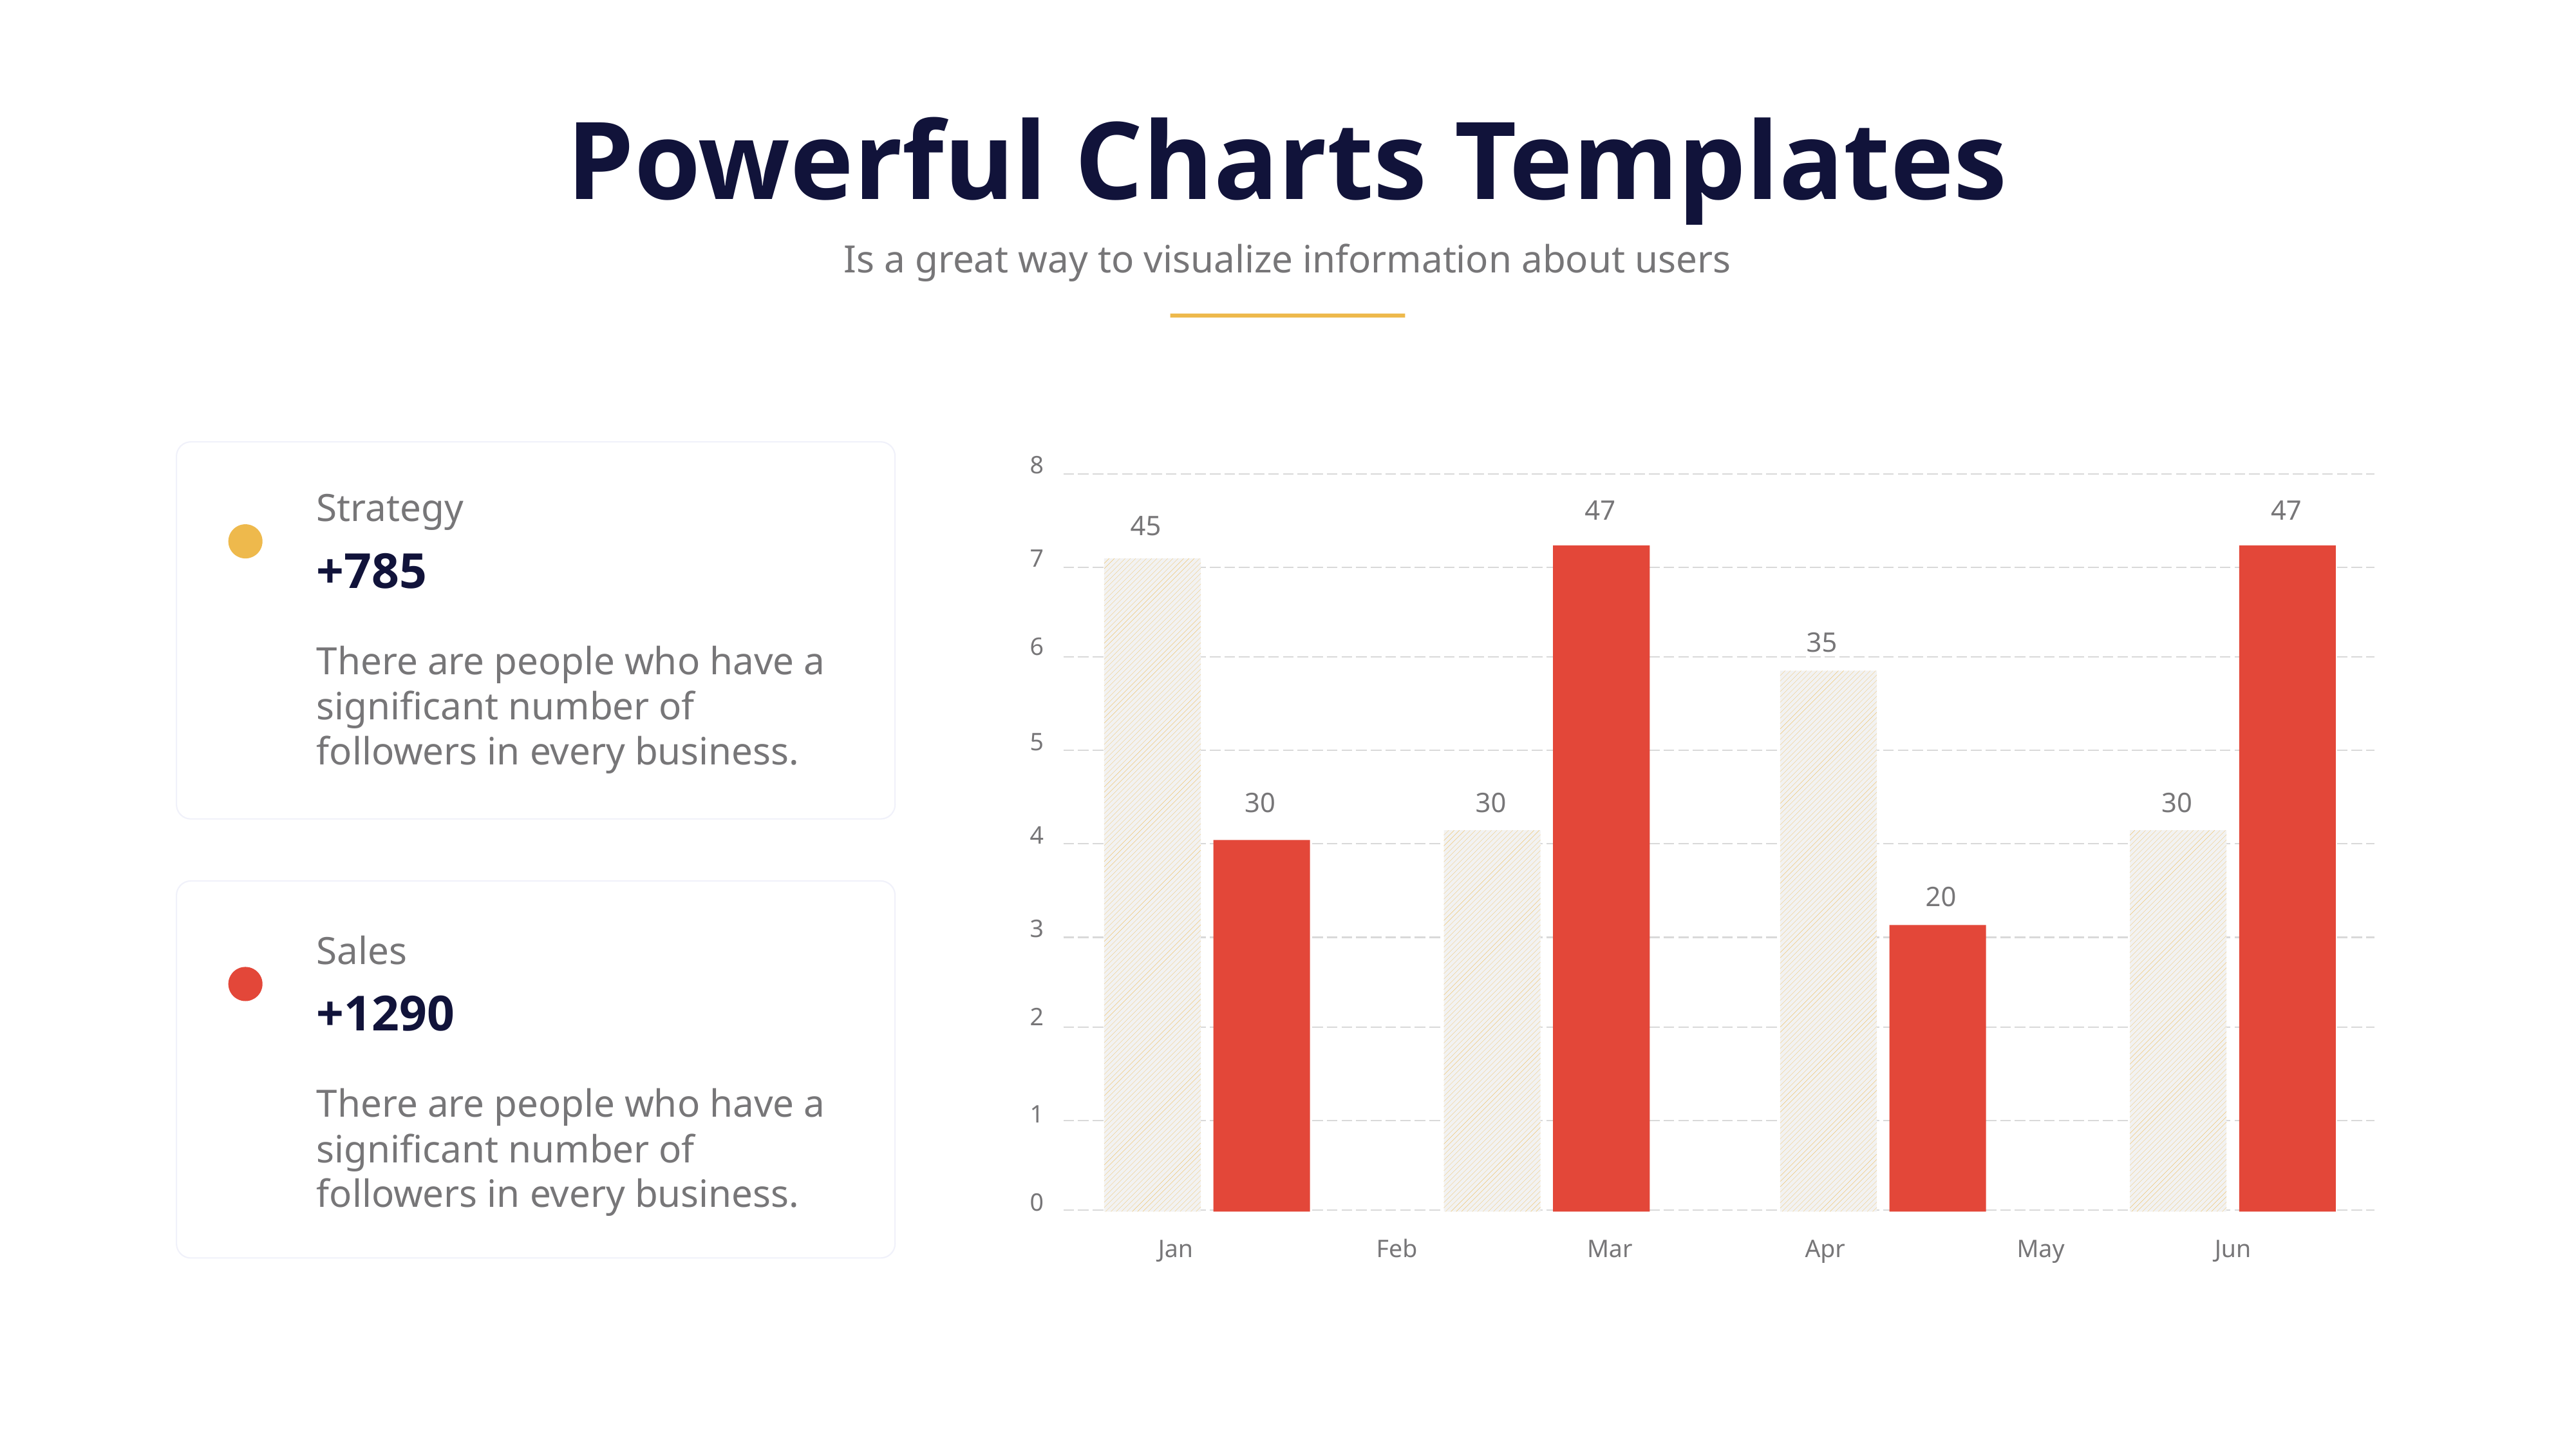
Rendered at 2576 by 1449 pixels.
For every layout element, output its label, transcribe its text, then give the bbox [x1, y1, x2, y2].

text_box Jun [2172, 1212, 2294, 1267]
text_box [1063, 474, 2375, 1210]
text_box Jan [1114, 1212, 1237, 1267]
text_box May [1980, 1210, 2101, 1267]
text_box 2 [993, 978, 1053, 1036]
text_box 5 [993, 703, 1053, 761]
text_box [1780, 670, 1986, 1212]
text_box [2130, 545, 2336, 1212]
text_box [176, 880, 896, 1259]
text_box Feb [1336, 1210, 1458, 1267]
text_box 8 [993, 426, 1053, 484]
text_box 1 [993, 1075, 1053, 1133]
text_box 7 [993, 519, 1053, 577]
text_box Apr [1764, 1210, 1886, 1267]
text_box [1104, 558, 1310, 1212]
text_box There are people who have a significant number of followers in every business. [307, 1075, 851, 1220]
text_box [228, 479, 646, 604]
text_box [228, 922, 646, 1046]
text_box 3 [993, 889, 1053, 947]
text_box 6 [993, 607, 1053, 665]
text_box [375, 87, 2200, 318]
text_box 0 [993, 1162, 1053, 1220]
text_box Mar [1548, 1210, 1671, 1267]
text_box 4 [993, 796, 1053, 854]
text_box There are people who have a significant number of followers in every business. [307, 632, 851, 777]
text_box [176, 441, 896, 820]
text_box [1443, 545, 1650, 1212]
